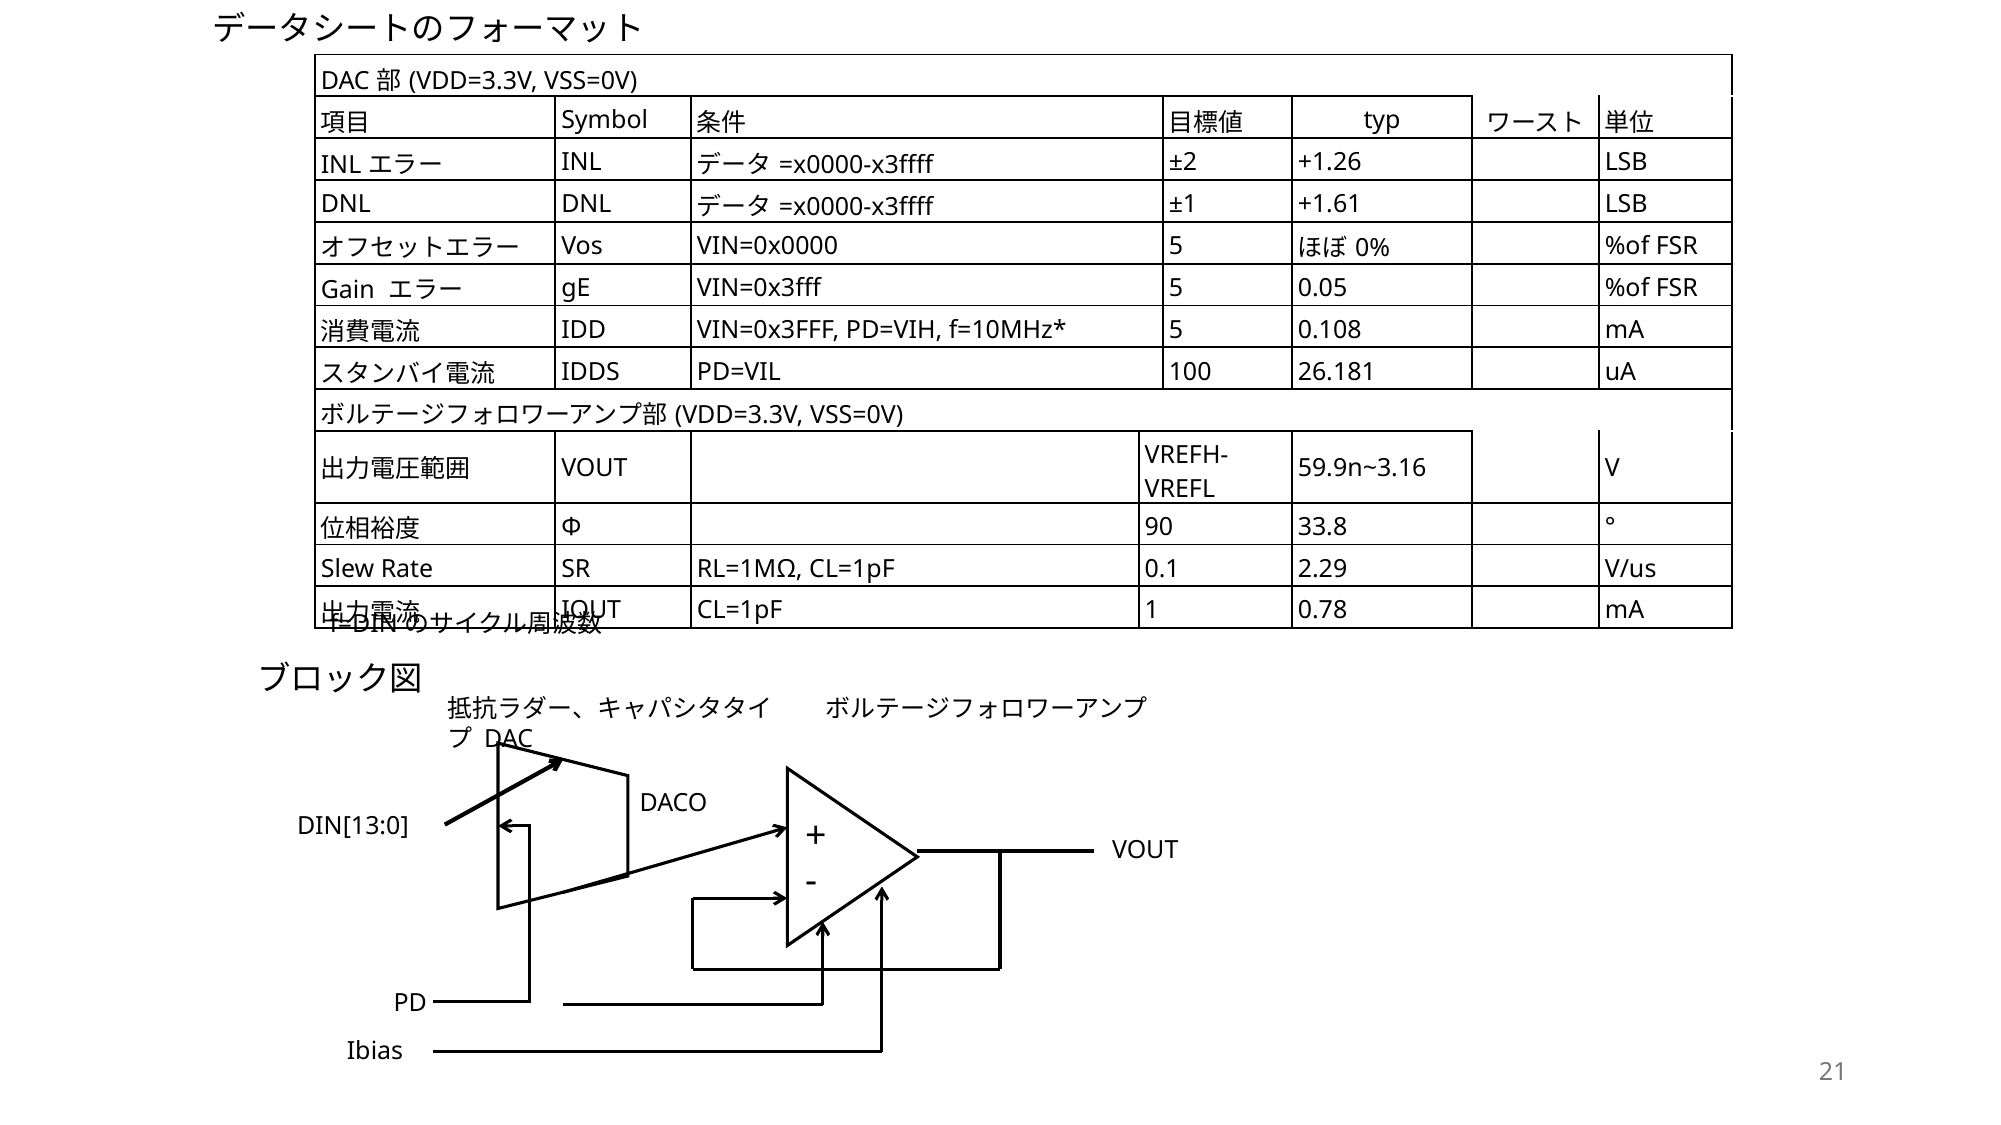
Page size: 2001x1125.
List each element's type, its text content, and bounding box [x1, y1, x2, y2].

text_box ブロック図 [242, 650, 439, 705]
table_cell INLエラー [316, 139, 554, 179]
table_cell データ=x0000-x3ffff [692, 139, 1162, 179]
table_cell [692, 504, 1138, 544]
table_cell IDDS [556, 348, 690, 388]
table_cell [1473, 181, 1598, 221]
table_cell VREFH-VREFL [1140, 432, 1291, 502]
table_cell [1473, 265, 1598, 305]
table_cell Gain エラー [316, 265, 554, 305]
table_cell Slew Rate [316, 545, 554, 585]
table_cell ボルテージフォロワーアンプ部(VDD=3.3V, VSS=0V) [316, 390, 1731, 430]
text_box VOUT [1106, 827, 1260, 870]
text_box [432, 890, 564, 1003]
table_cell uA [1600, 348, 1731, 388]
table_cell IOUT [556, 587, 690, 627]
table_cell Vos [556, 223, 690, 263]
table_cell [1473, 139, 1598, 179]
table_cell 90 [1140, 504, 1291, 544]
table_cell INL [556, 139, 690, 179]
text_box Ibias [326, 1028, 410, 1070]
table_cell ワースト [1473, 97, 1598, 137]
table_cell [1473, 504, 1598, 544]
table_cell %of FSR [1600, 265, 1731, 305]
table_cell [692, 432, 1138, 502]
table_cell ±2 [1164, 139, 1291, 179]
text_box PD [350, 980, 433, 1023]
table_cell %of FSR [1600, 223, 1731, 263]
table_cell Symbol [556, 97, 690, 137]
text_box f=DINのサイクル周波数 [314, 599, 682, 645]
table_cell V [1600, 432, 1731, 502]
table_cell オフセットエラー [316, 223, 554, 263]
table_cell 位相裕度 [316, 504, 554, 544]
table_cell 33.8 [1293, 504, 1471, 544]
table_cell 目標値 [1164, 97, 1291, 137]
table_cell [1473, 545, 1598, 585]
table_cell Φ [556, 504, 690, 544]
table_cell 100 [1164, 348, 1291, 388]
table_cell 26.181 [1293, 348, 1471, 388]
table_cell CL=1pF [692, 587, 1138, 627]
table_cell gE [556, 265, 690, 305]
table_cell 単位 [1600, 97, 1731, 137]
table_cell スタンバイ電流 [316, 348, 554, 388]
table_cell 0.108 [1293, 306, 1471, 346]
text_box ボルテージフォロワーアンプ [811, 685, 1178, 731]
table_cell typ [1293, 97, 1471, 137]
table_cell 0.78 [1293, 587, 1471, 627]
table_cell [1473, 432, 1598, 502]
table_cell 条件 [692, 97, 1162, 137]
table_cell IDD [556, 306, 690, 346]
table_cell [1473, 223, 1598, 263]
table_cell 1 [1140, 587, 1291, 627]
table_cell RL=1MΩ, CL=1pF [692, 545, 1138, 585]
table_cell データ=x0000-x3ffff [692, 181, 1162, 221]
table_cell 出力電圧範囲 [316, 432, 554, 502]
table_cell [1473, 348, 1598, 388]
table_cell LSB [1600, 139, 1731, 179]
table_cell DNL [316, 181, 554, 221]
table_cell +1.61 [1293, 181, 1471, 221]
table_cell 5 [1164, 306, 1291, 346]
table_cell V/us [1600, 545, 1731, 585]
text_box + - [790, 803, 842, 909]
table_cell SR [556, 545, 690, 585]
text_box データシートのフォーマット [197, 0, 660, 55]
table_cell DNL [556, 181, 690, 221]
table_cell LSB [1600, 181, 1731, 221]
table_cell +1.26 [1293, 139, 1471, 179]
table_cell PD=VIL [692, 348, 1162, 388]
table_cell ±1 [1164, 181, 1291, 221]
text_box [785, 765, 921, 949]
slide_number 21 [1412, 1042, 1863, 1103]
table_cell [1473, 306, 1598, 346]
table_cell 5 [1164, 223, 1291, 263]
text_box DACO [633, 780, 788, 822]
table_cell 項目 [316, 97, 554, 137]
text_box DIN[13:0] [291, 803, 445, 846]
table_header DAC部(VDD=3.3V, VSS=0V) [316, 55, 1731, 95]
text_box [496, 761, 630, 890]
table_cell VIN=0x0000 [692, 223, 1162, 263]
table_cell VOUT [556, 432, 690, 502]
table_cell 59.9n~3.16 [1293, 432, 1471, 502]
table_cell mA [1600, 587, 1731, 627]
table_cell VIN=0x3fff [692, 265, 1162, 305]
table_cell 0.05 [1293, 265, 1471, 305]
table_cell VIN=0x3FFF, PD=VIH, f=10MHz* [692, 306, 1162, 346]
table_cell 2.29 [1293, 545, 1471, 585]
table_cell 0.1 [1140, 545, 1291, 585]
table_cell mA [1600, 306, 1731, 346]
table_cell [1473, 587, 1598, 627]
text_box 抵抗ラダー、キャパシタタイプ DAC [432, 685, 800, 761]
table_cell ° [1600, 504, 1731, 544]
table_cell ほぼ0% [1293, 223, 1471, 263]
table_cell 5 [1164, 265, 1291, 305]
table_cell 消費電流 [316, 306, 554, 346]
table_cell 出力電流 [316, 587, 554, 599]
